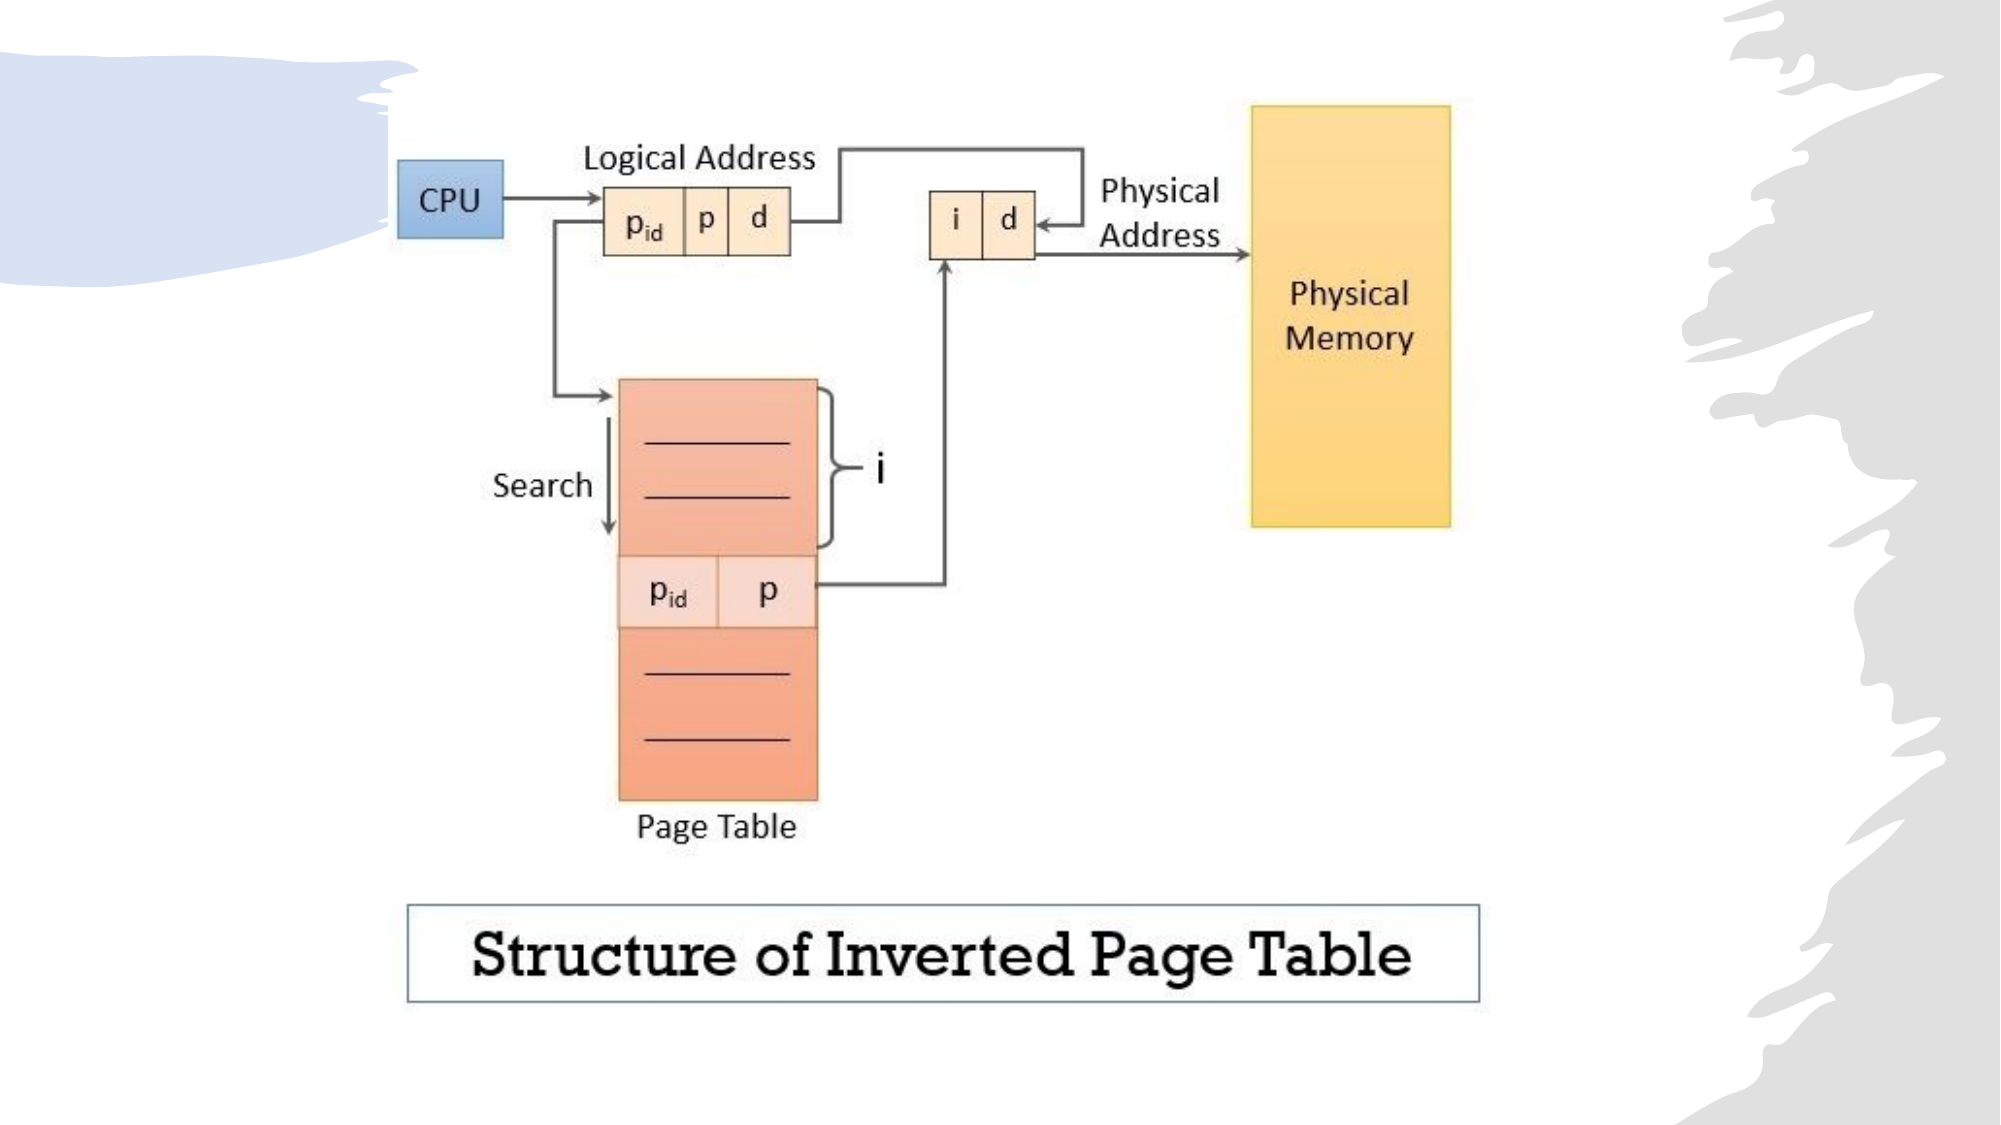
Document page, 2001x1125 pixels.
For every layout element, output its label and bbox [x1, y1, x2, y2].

text_box [1672, 0, 2000, 1125]
list [388, 98, 1504, 1013]
